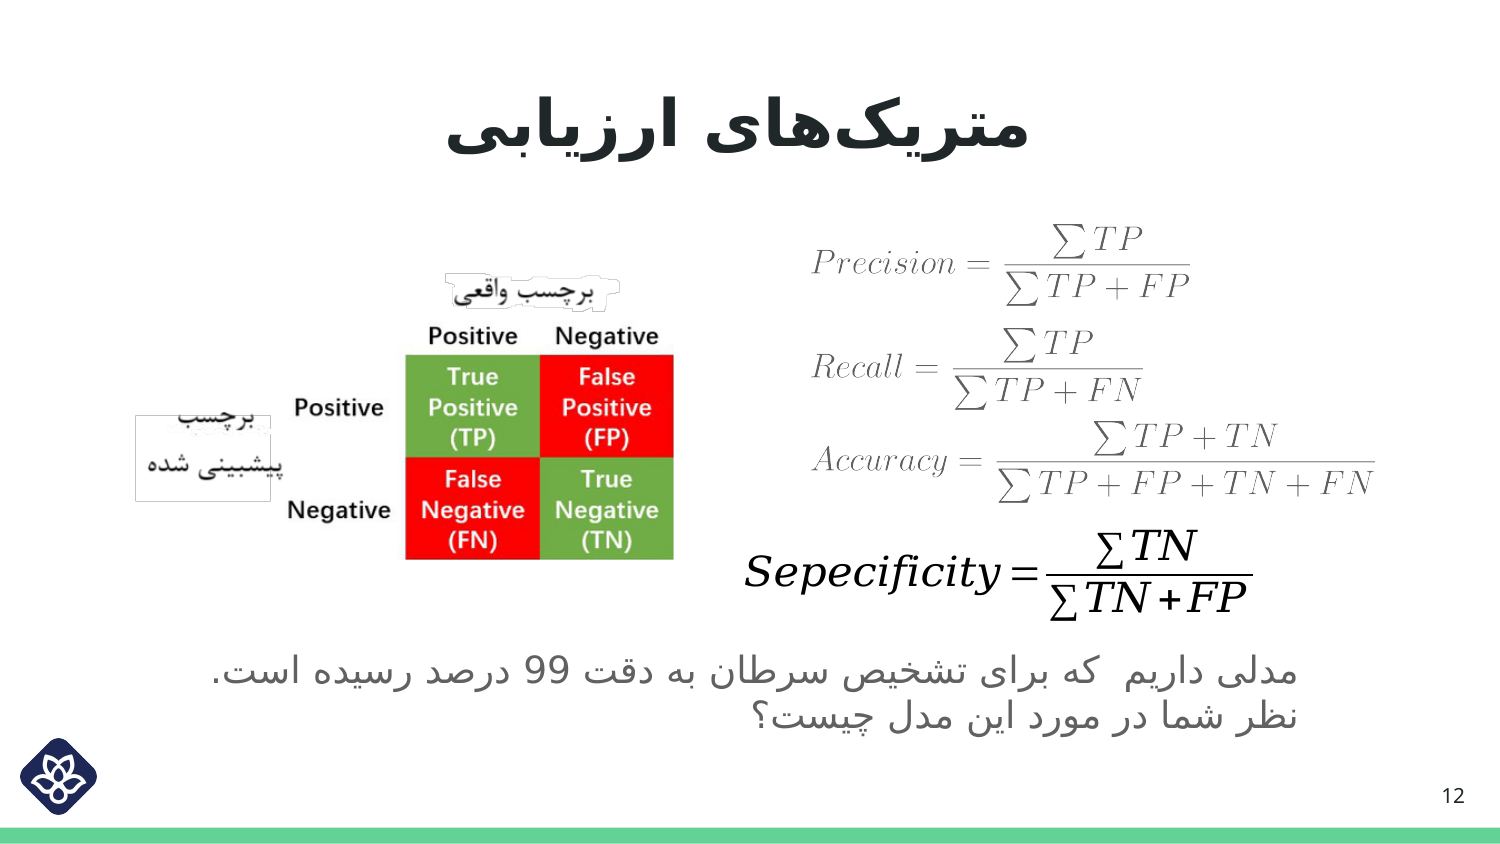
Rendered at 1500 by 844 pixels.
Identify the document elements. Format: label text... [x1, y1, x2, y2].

picture [810, 421, 1376, 503]
title متریک‌های ارزیابی [51, 72, 1449, 167]
slide_number 12 [1389, 764, 1480, 830]
picture [20, 738, 97, 815]
picture [119, 267, 674, 560]
picture [810, 328, 1143, 410]
text_box مدلی داریم که برای تشخیص سرطان به دقت 99 درصد رسیده است. نظر شما در مورد این مدل چیست؟ [178, 630, 1315, 751]
picture [810, 224, 1190, 306]
